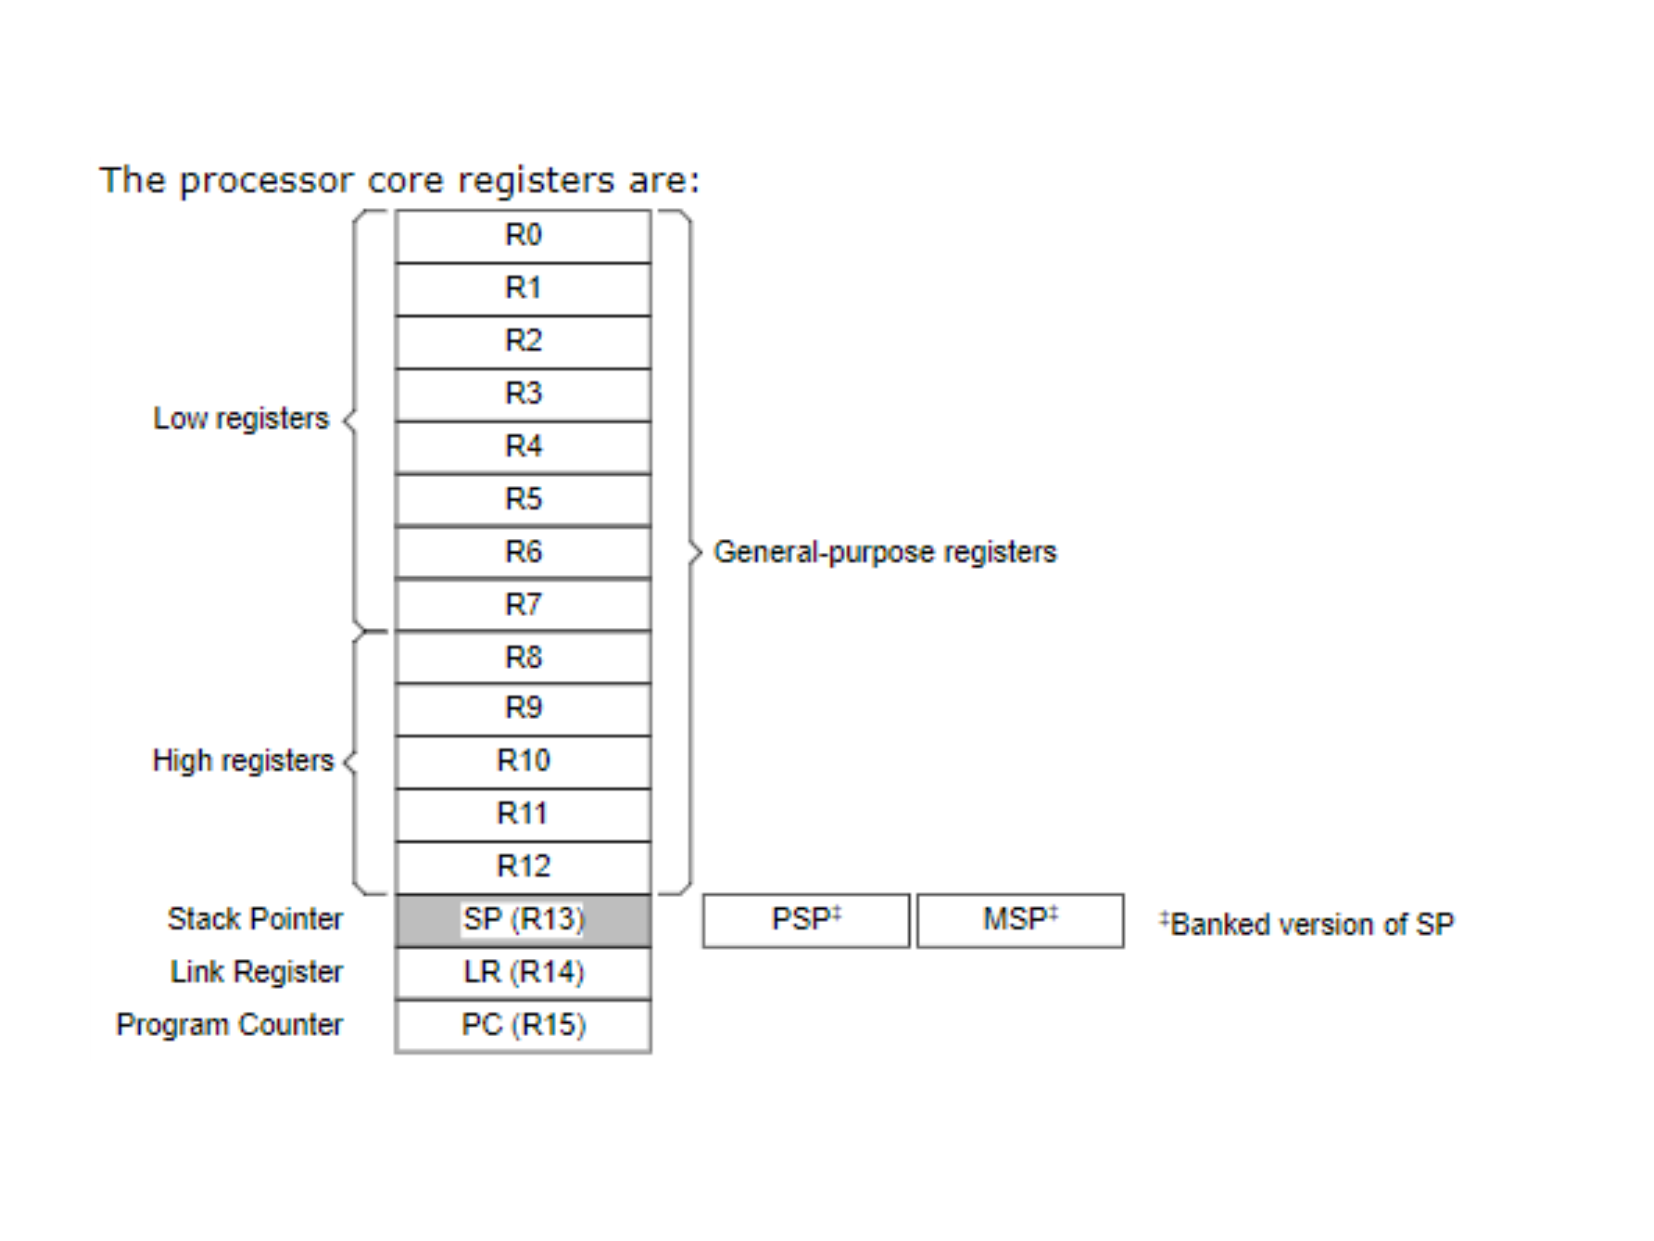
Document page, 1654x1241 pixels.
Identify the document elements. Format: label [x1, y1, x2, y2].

picture [89, 157, 1551, 1061]
